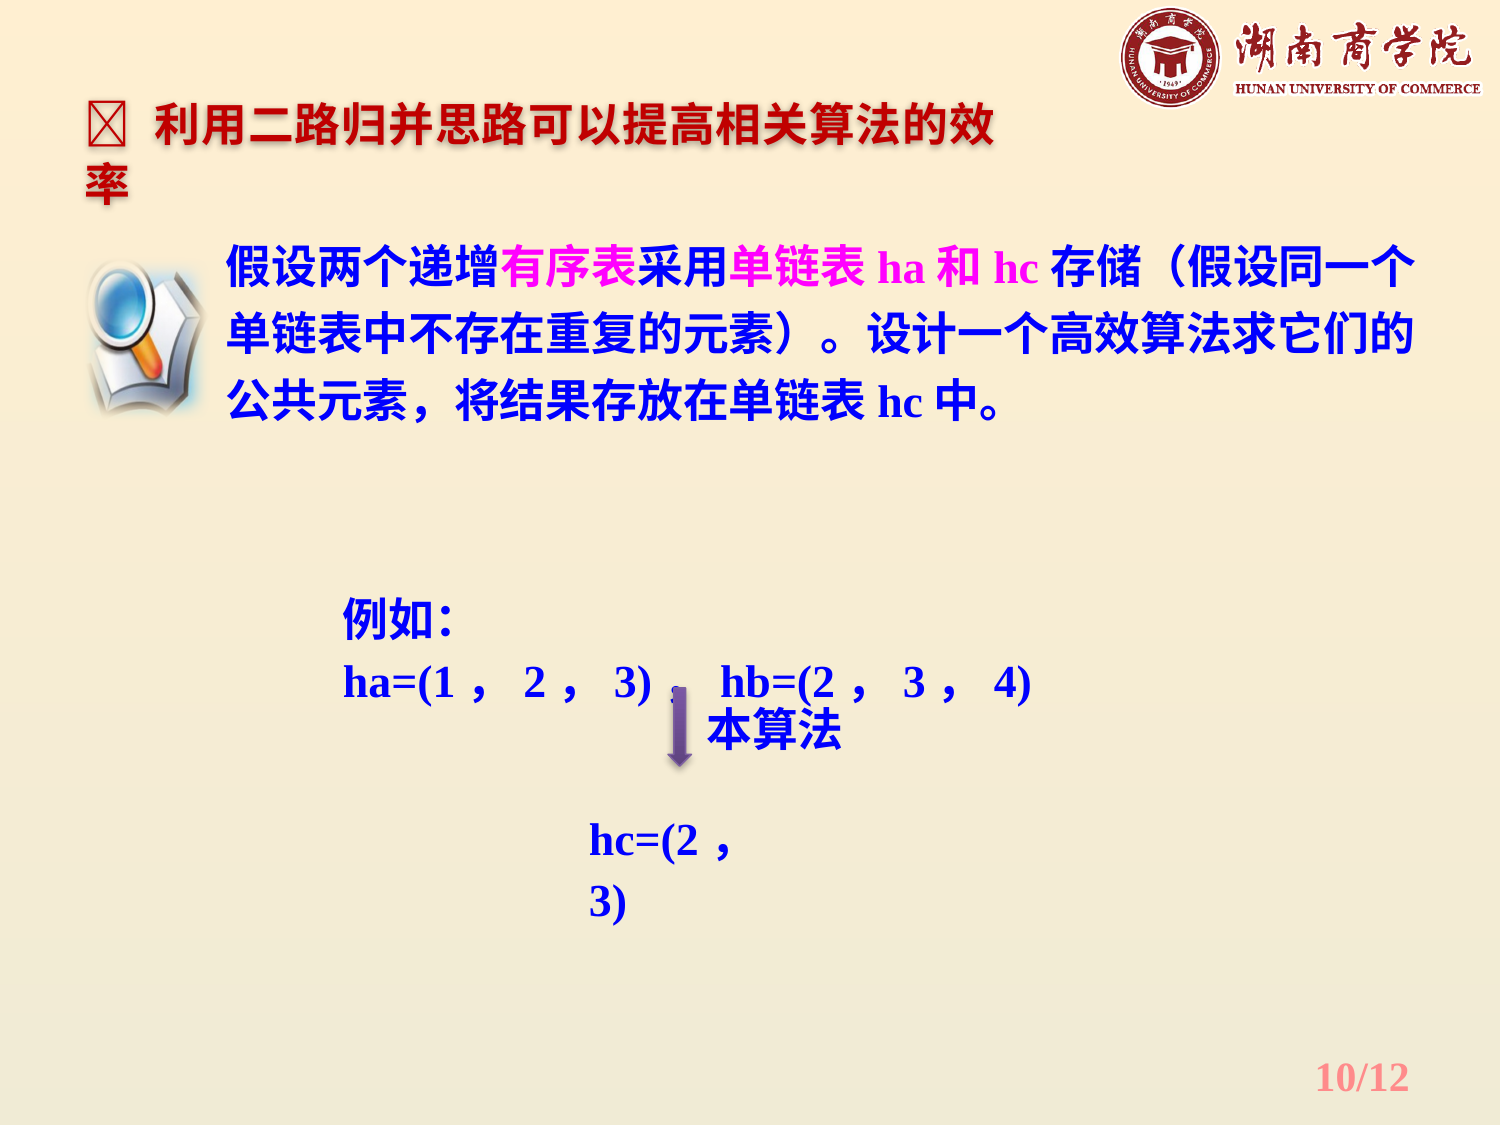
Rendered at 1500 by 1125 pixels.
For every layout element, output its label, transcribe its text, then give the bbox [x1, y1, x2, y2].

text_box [327, 577, 1137, 868]
text_box 假设两个递增有序表采用单链表ha和hc存储（假设同一个单链表中不存在重复的元素）。设计一个高效算法求它们的公共元素，将结果存放在单链表hc中。 [210, 218, 1454, 434]
picture [1091, 0, 1500, 113]
slide_number 10/12 [1074, 1042, 1425, 1103]
text_box  利用二路归并思路可以提高相关算法的效率 [70, 77, 1055, 223]
picture [81, 256, 212, 423]
